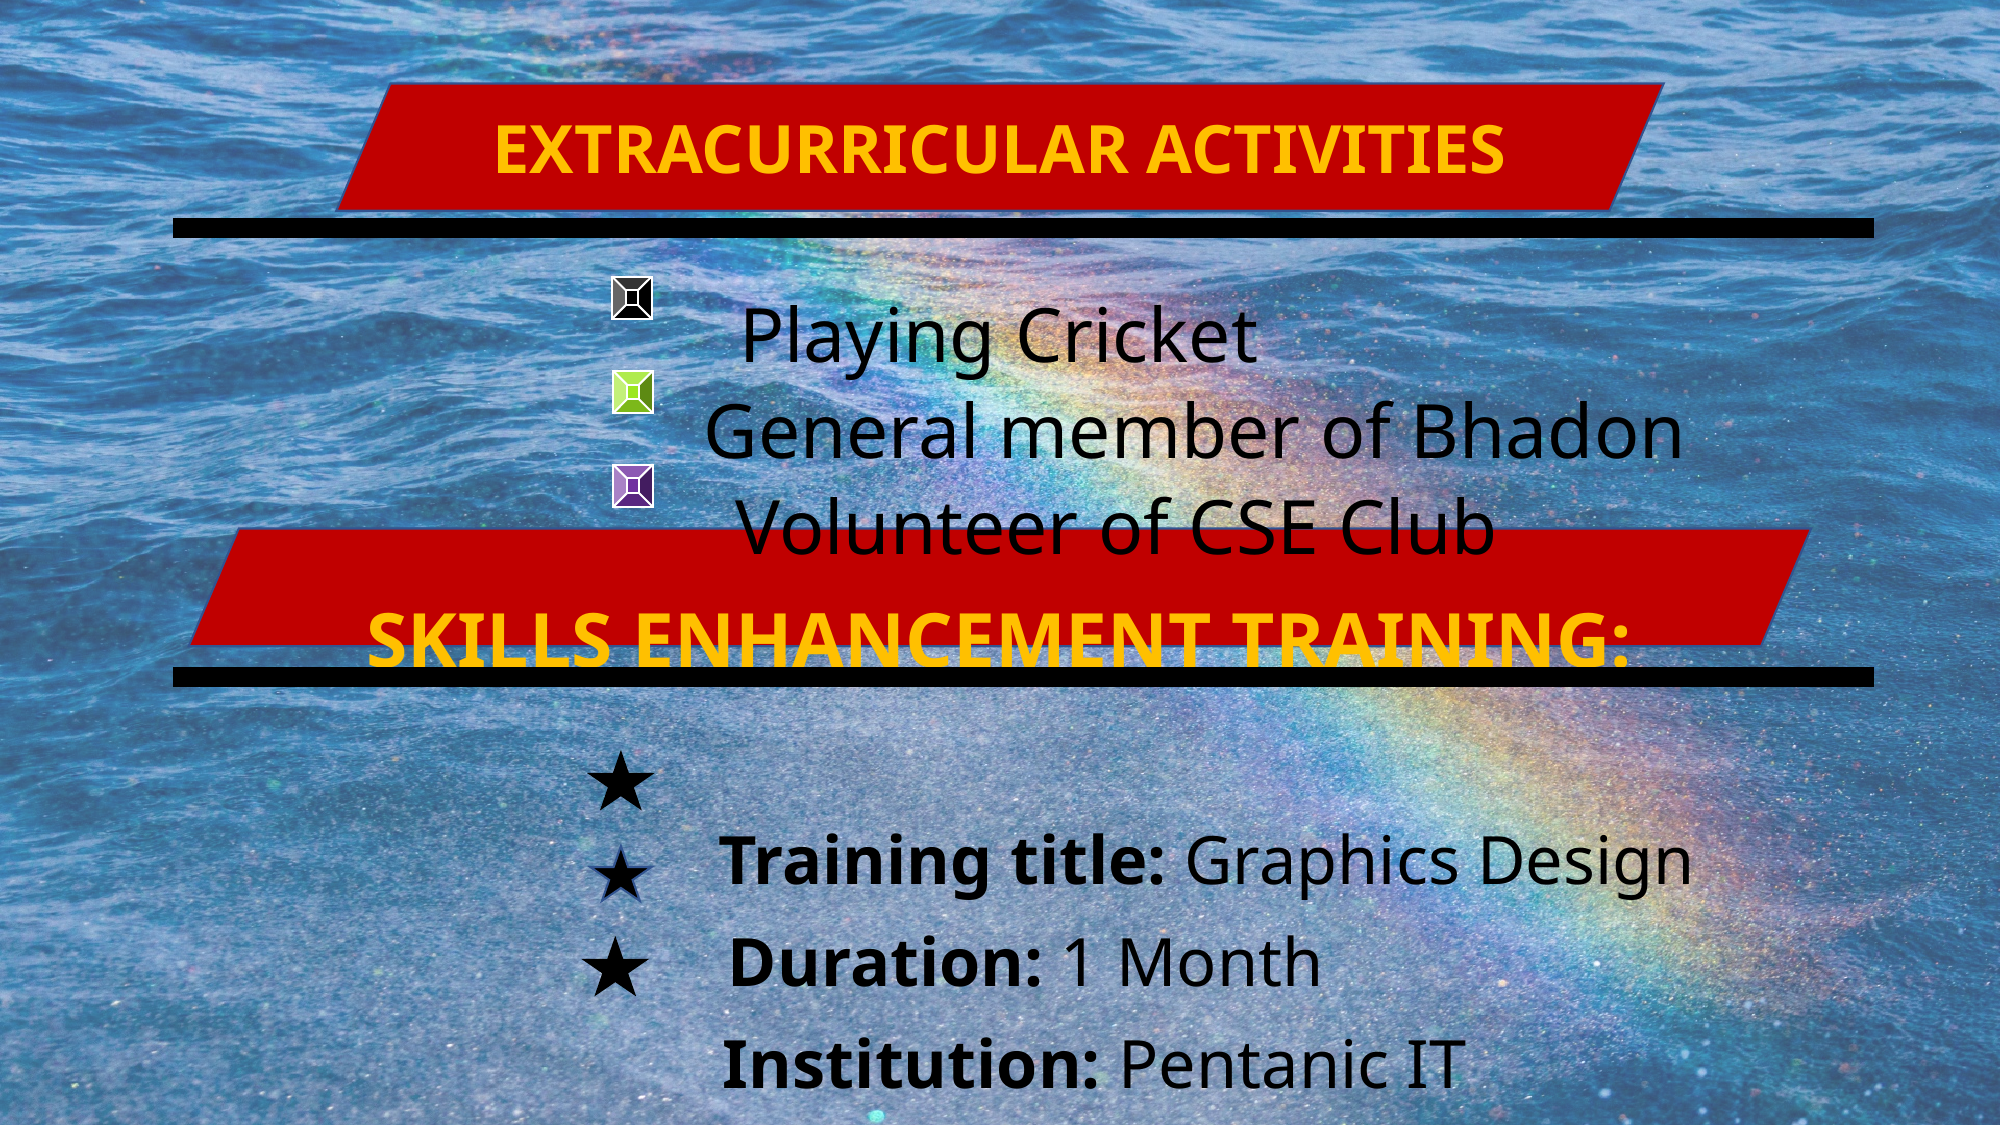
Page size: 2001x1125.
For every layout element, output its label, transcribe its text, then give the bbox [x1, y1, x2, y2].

text_box [611, 275, 653, 320]
text_box [581, 935, 650, 997]
text_box [173, 667, 1874, 687]
list EXTRACURRICULAR ACTIVITIES Playing Cricket General member of Bhadon Volunteer of CSE Club SKILLS ENHANCEMENT TRAINING: Training title: Graphics Design Duration: 1 Month Institution: Pentanic IT [32, 108, 1968, 1125]
text_box [586, 842, 655, 904]
text_box [586, 749, 655, 811]
text_box [173, 218, 1874, 238]
text_box [612, 370, 654, 414]
text_box [612, 463, 654, 508]
text_box [378, 82, 1666, 108]
